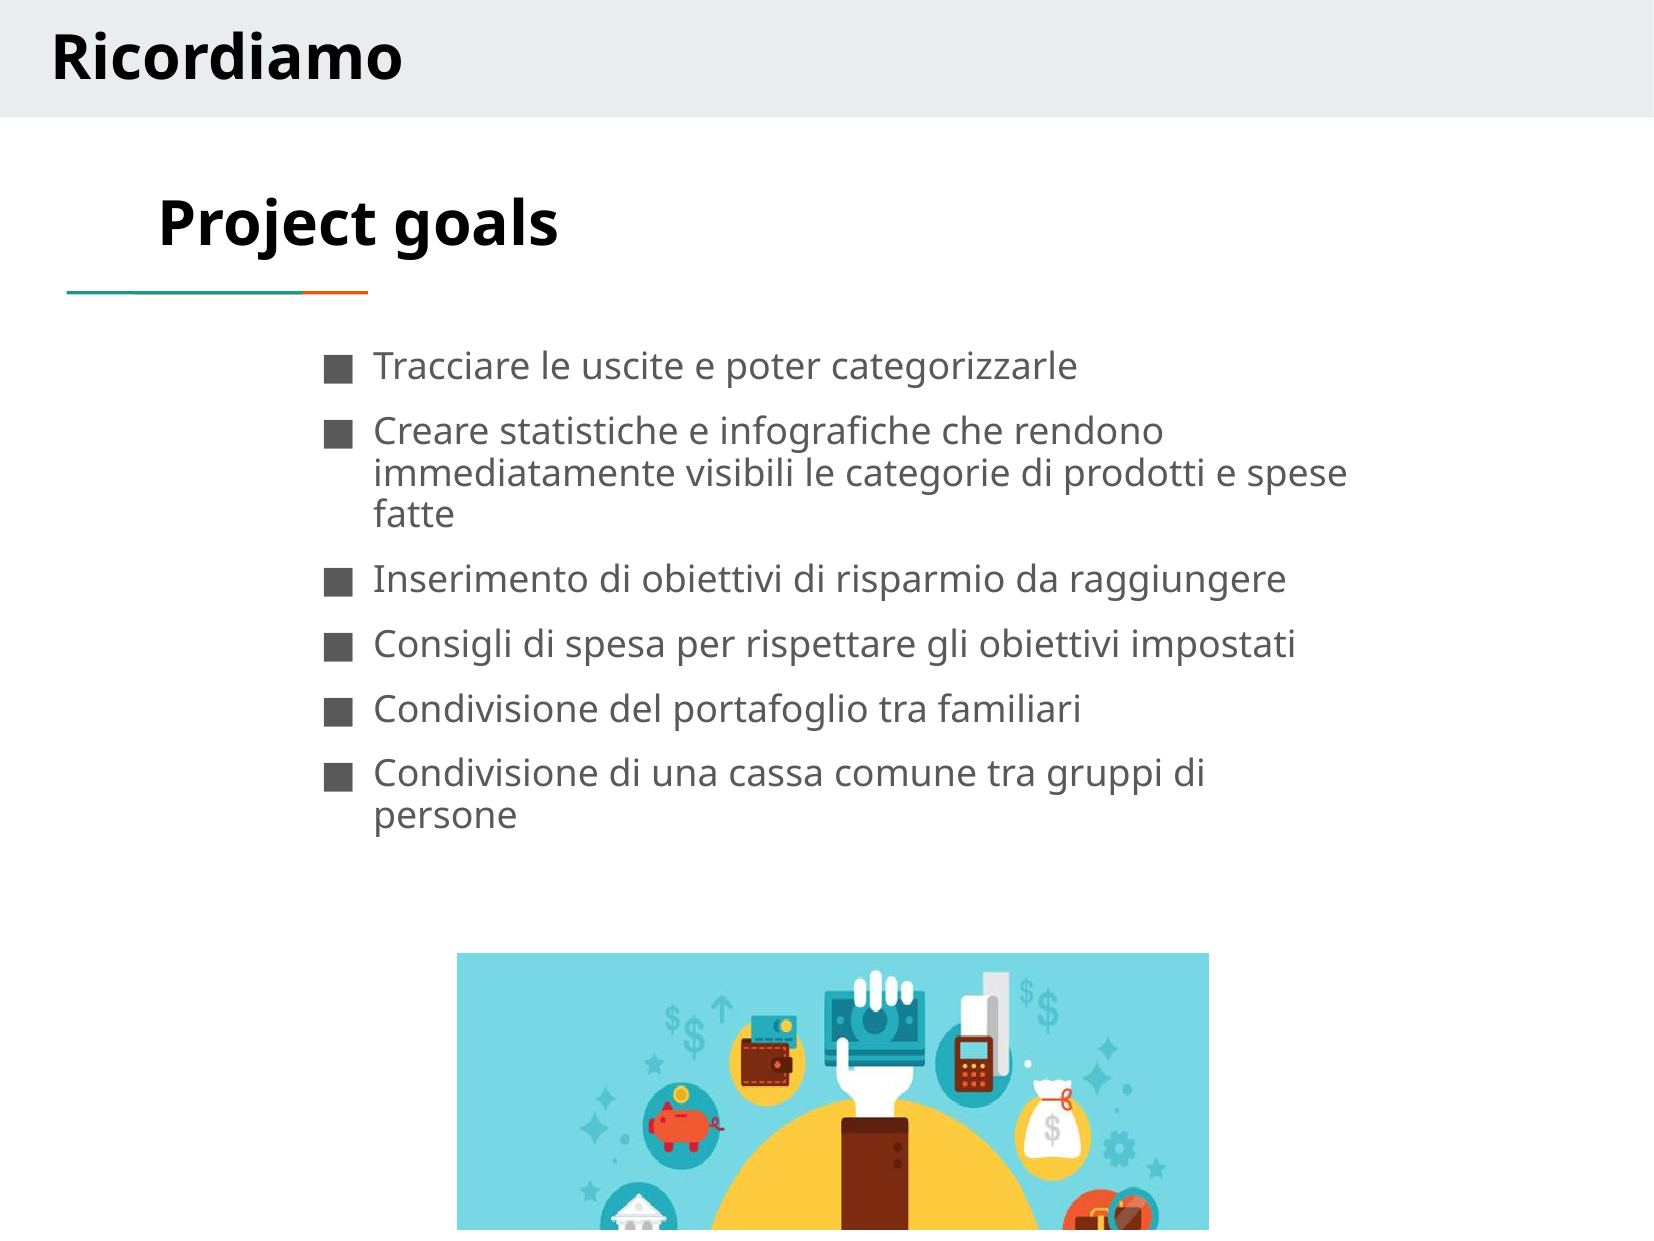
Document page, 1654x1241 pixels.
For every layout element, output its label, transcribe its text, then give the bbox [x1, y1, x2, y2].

title Project goals [0, 165, 1271, 277]
text_box Tracciare le uscite e poter categorizzarle Creare statistiche e infografiche che rendono immediatamente visibili le categorie di prodotti e spese fatte Inserimento di obiettivi di risparmio da raggiungere Consigli di spesa per rispettare gli obiettivi impostati Condivisione del portafoglio tra familiari Condivisione di una cassa comune tra gruppi di persone [218, 331, 1370, 967]
title Ricordiamo [49, 0, 1538, 112]
picture [359, 894, 1210, 1230]
